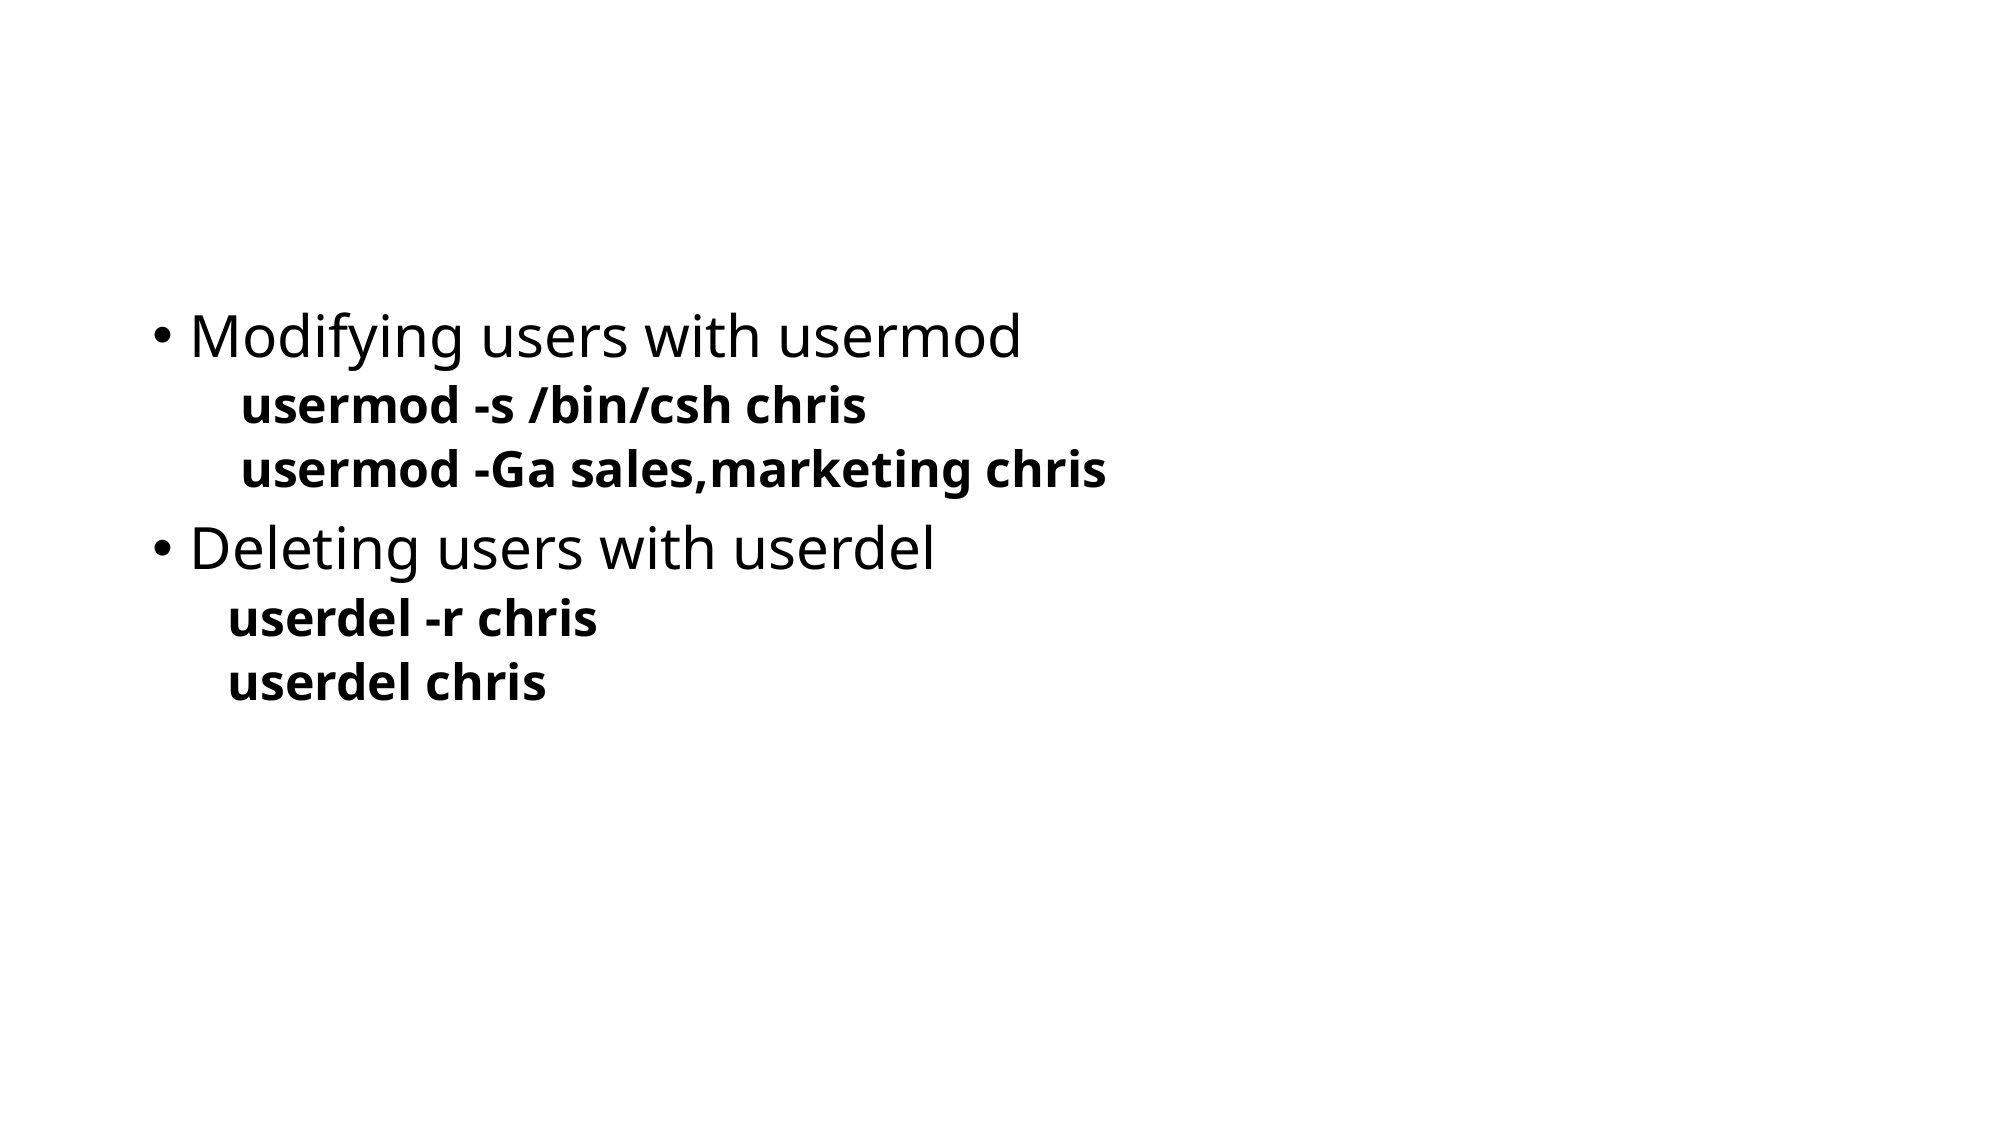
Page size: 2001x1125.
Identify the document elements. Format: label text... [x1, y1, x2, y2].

list Modifying users with usermod usermod -s /bin/csh chris usermod -Ga sales,marketing chris Deleting users with userdel userdel -r chris userdel chris [137, 299, 1863, 1014]
